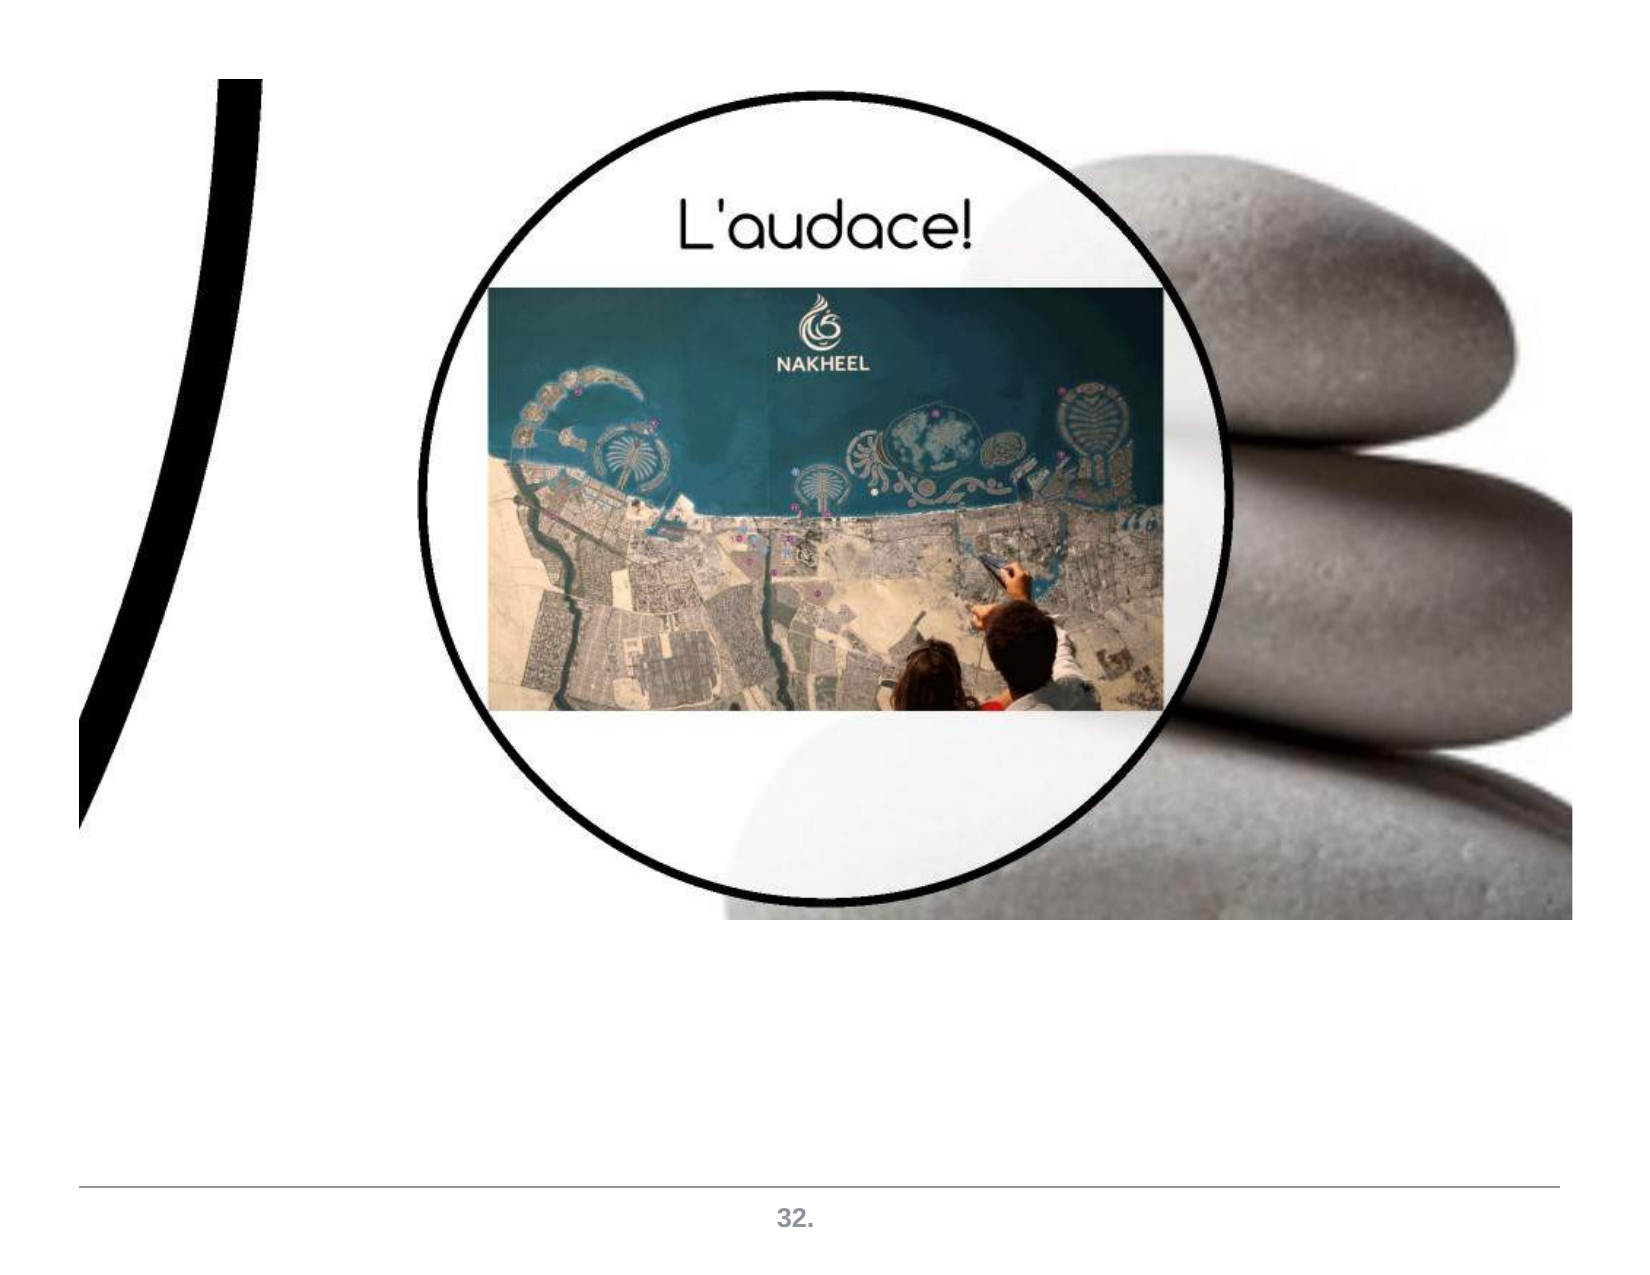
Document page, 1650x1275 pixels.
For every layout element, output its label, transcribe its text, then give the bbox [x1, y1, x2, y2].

slide_number 32. [772, 1201, 832, 1275]
text_box [79, 79, 1573, 920]
